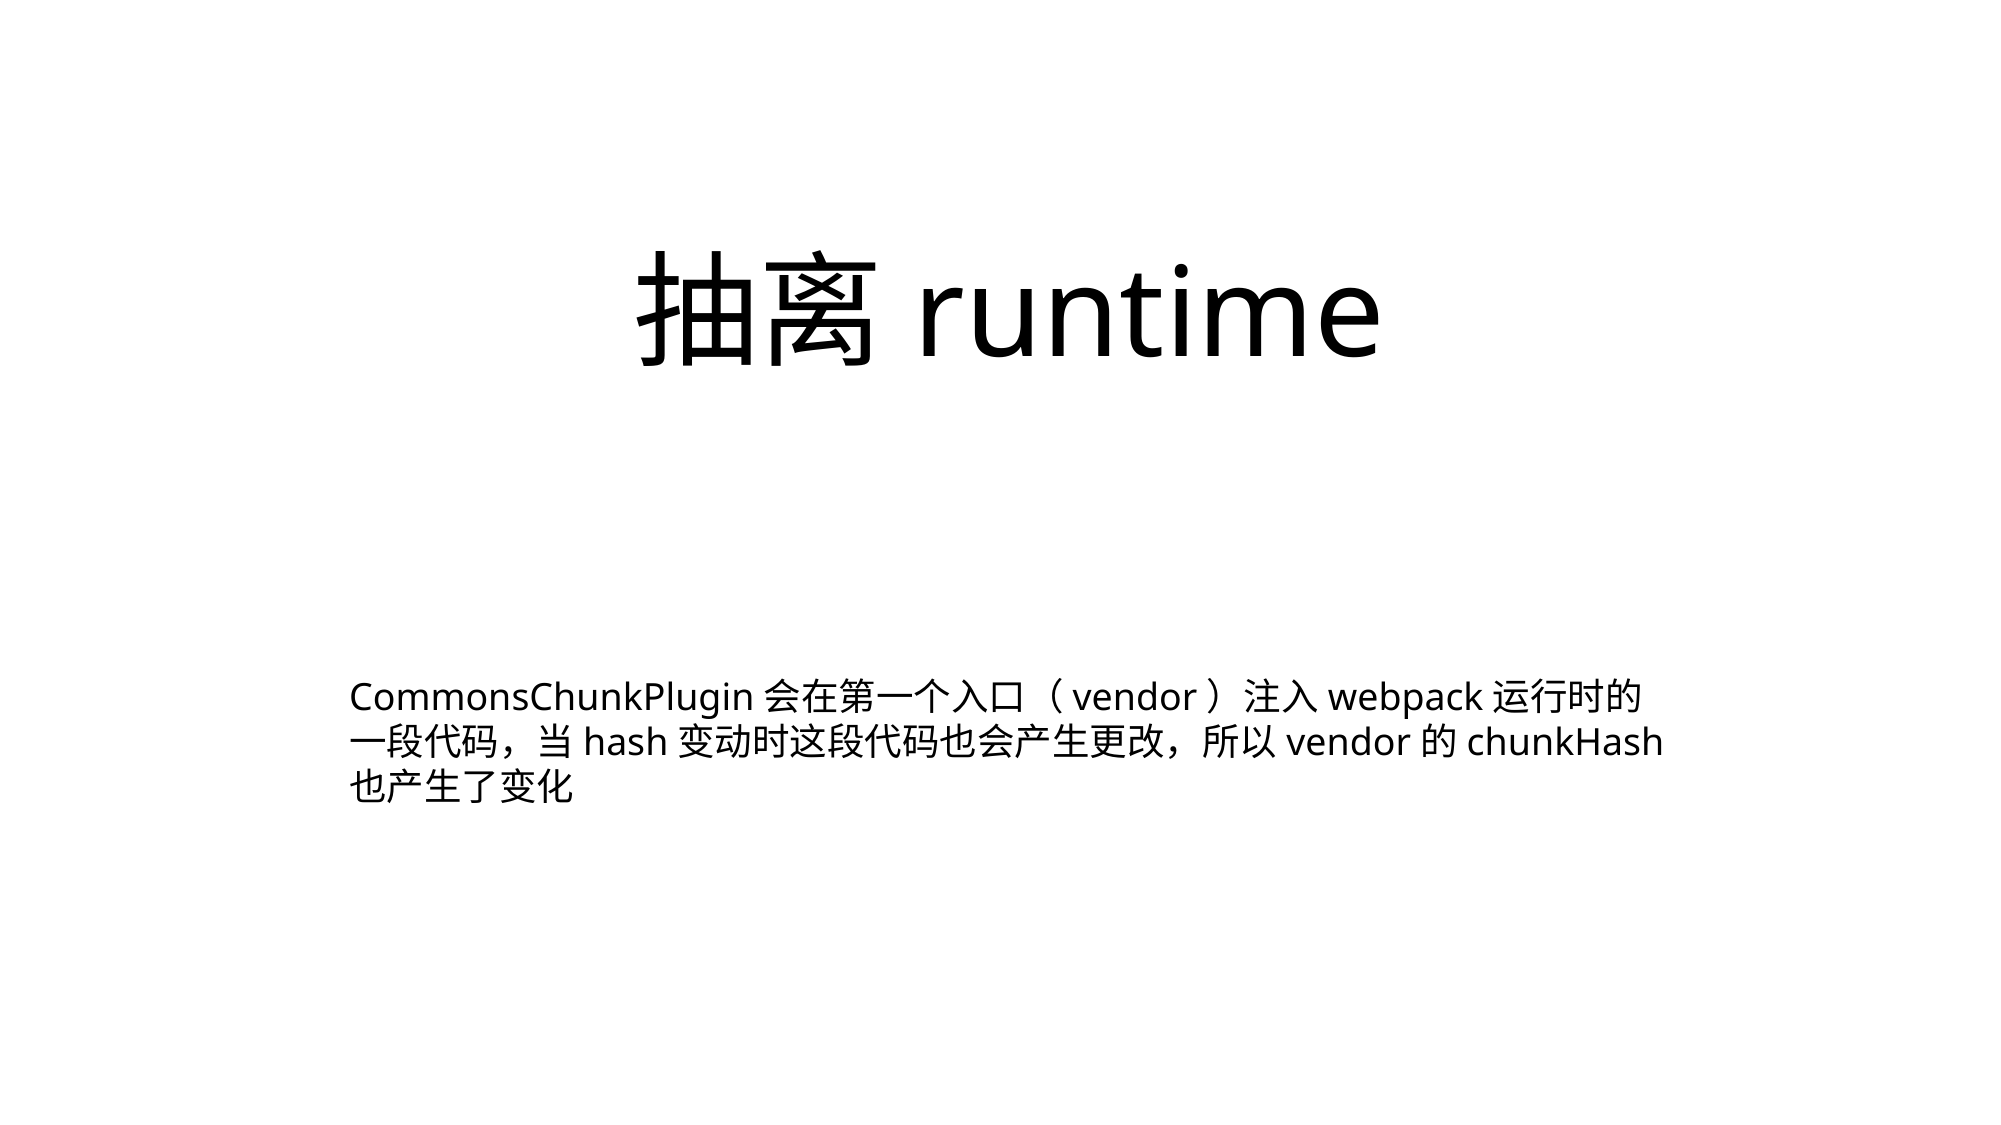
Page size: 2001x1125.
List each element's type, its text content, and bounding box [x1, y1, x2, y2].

text_box CommonsChunkPlugin会在第一个入口（vendor）注入webpack运行时的一段代码，当hash变动时这段代码也会产生更改，所以vendor的chunkHash也产生了变化 [334, 665, 1685, 816]
title 抽离runtime [146, 207, 1872, 425]
